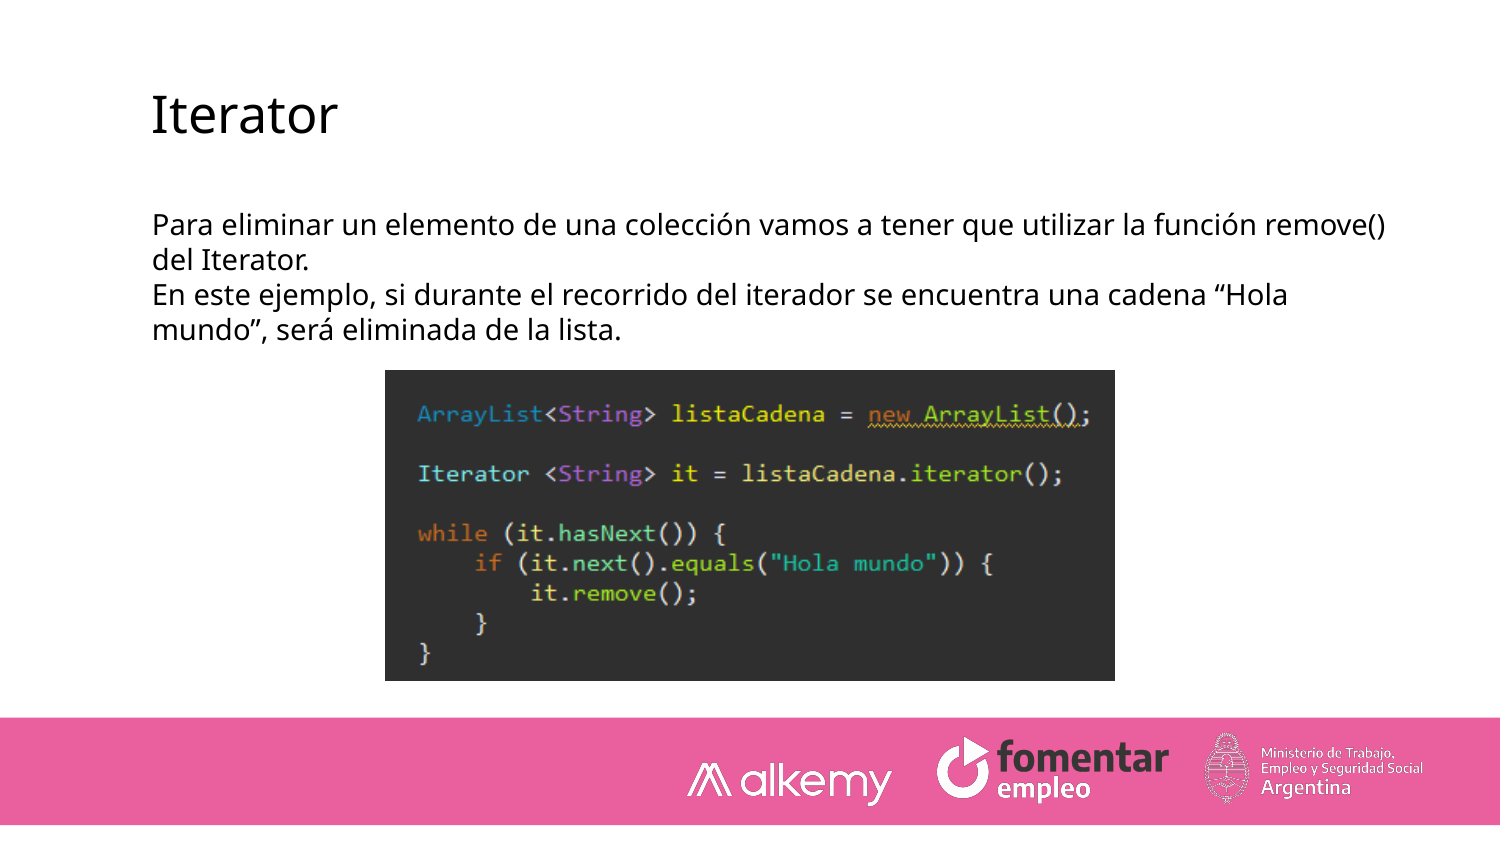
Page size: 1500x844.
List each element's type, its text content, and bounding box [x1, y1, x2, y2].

text_box [1188, 717, 1500, 826]
picture [662, 738, 917, 831]
picture [920, 717, 1186, 820]
picture [384, 370, 1115, 681]
text_box Iterator [136, 66, 1141, 159]
text_box [0, 717, 918, 826]
picture [1190, 722, 1429, 810]
text_box Para eliminar un elemento de una colección vamos a tener que utilizar la función remove() del Iterator. En este ejemplo, si durante el recorrido del iterador se encuentra una cadena “Hola mundo”, será eliminada de la lista. [136, 191, 1428, 362]
